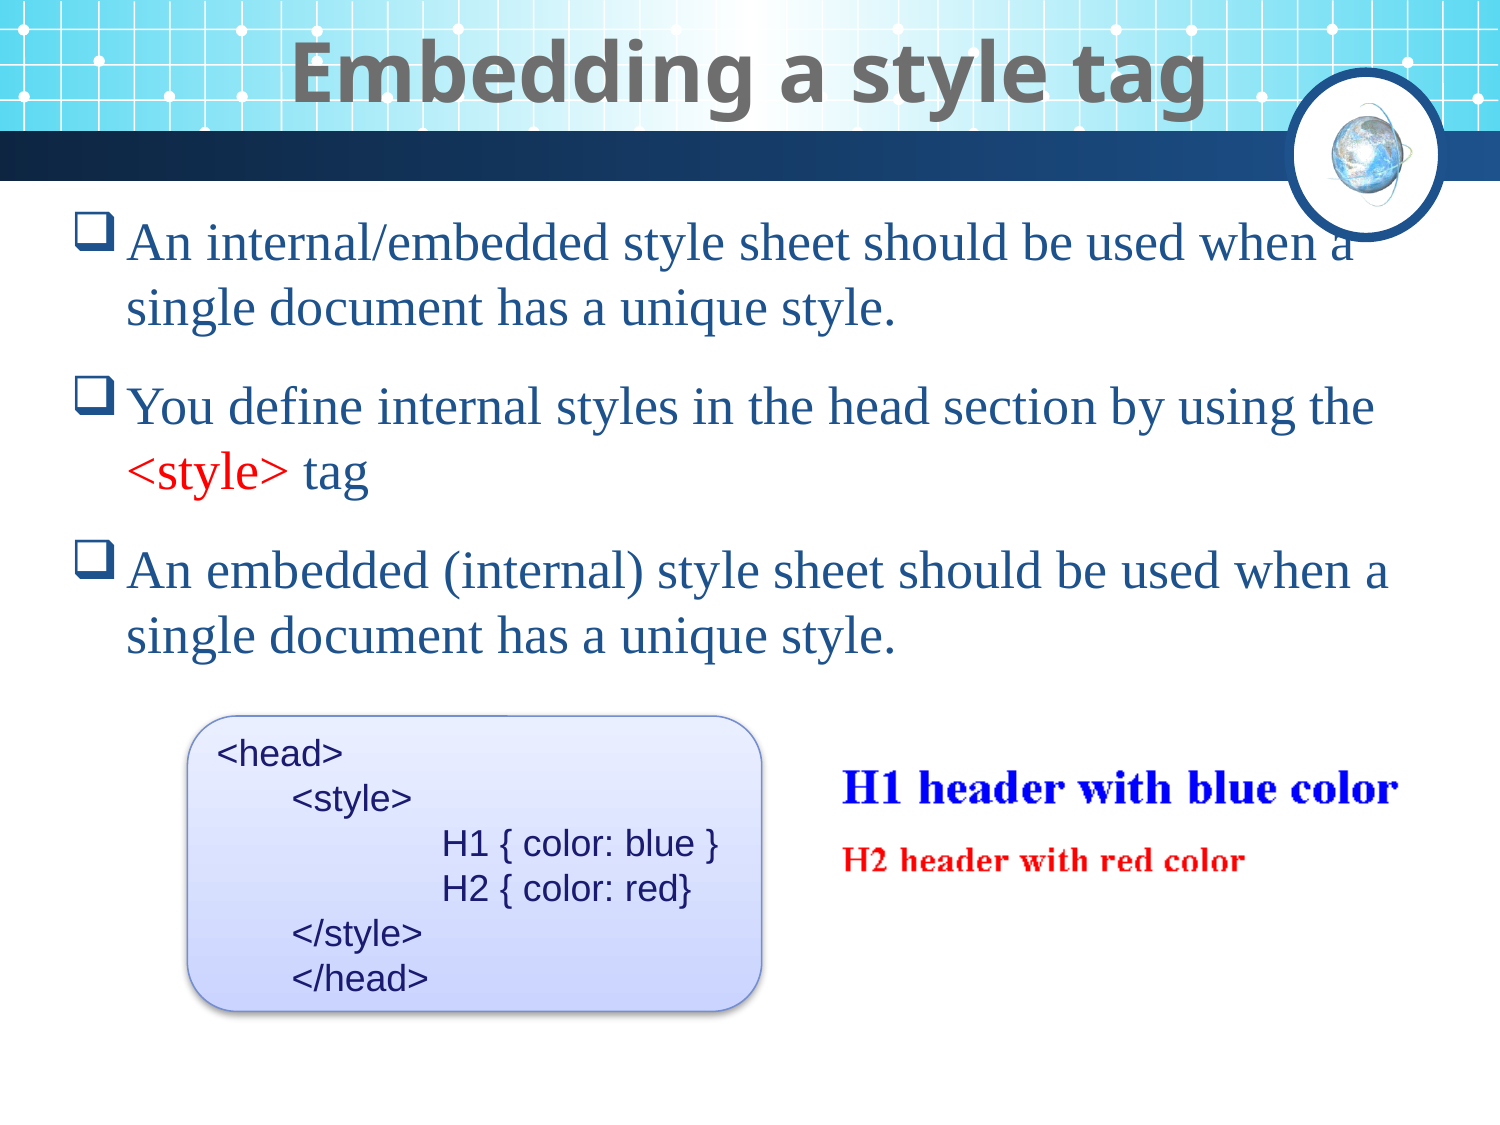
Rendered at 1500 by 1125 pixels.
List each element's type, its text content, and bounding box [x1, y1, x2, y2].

picture [831, 747, 1417, 903]
text_box <head> <style> H1 { color: blue } H2 { color: red} </style> </head> [187, 715, 762, 1012]
text_box An internal/embedded style sheet should be used when a single document has a unique style. You define internal styles in the head section by using the <style> tag An embedded (internal) style sheet should be used when a single document has a unique style. [54, 197, 1467, 1125]
title Embedding a style tag [23, 11, 1477, 118]
picture [1294, 118, 1437, 197]
